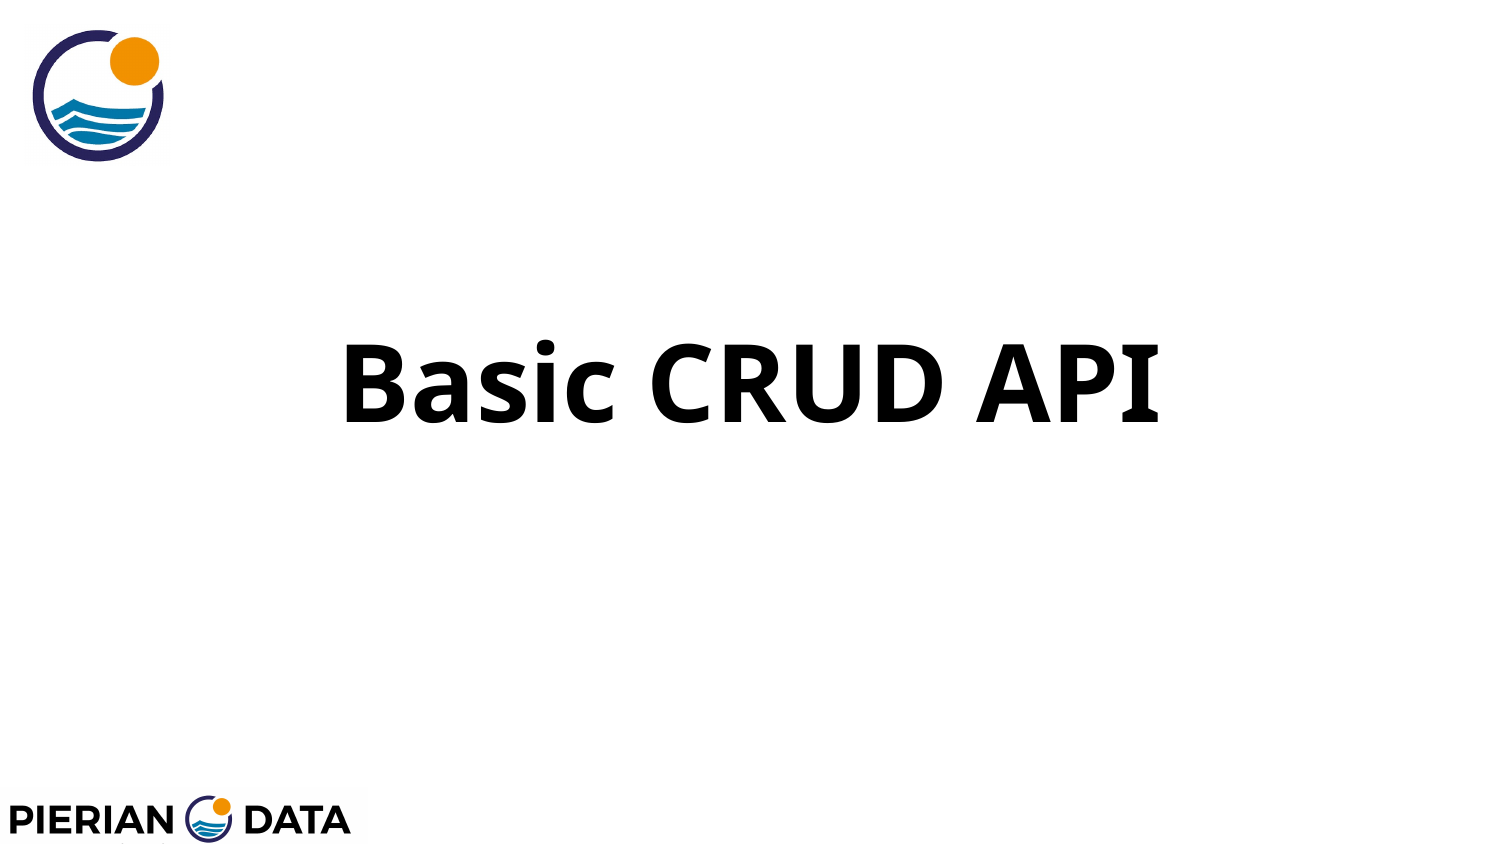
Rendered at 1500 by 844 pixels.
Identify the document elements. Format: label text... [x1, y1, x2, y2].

picture [0, 787, 368, 844]
picture [24, 24, 172, 167]
title Basic CRUD API [51, 122, 1449, 459]
